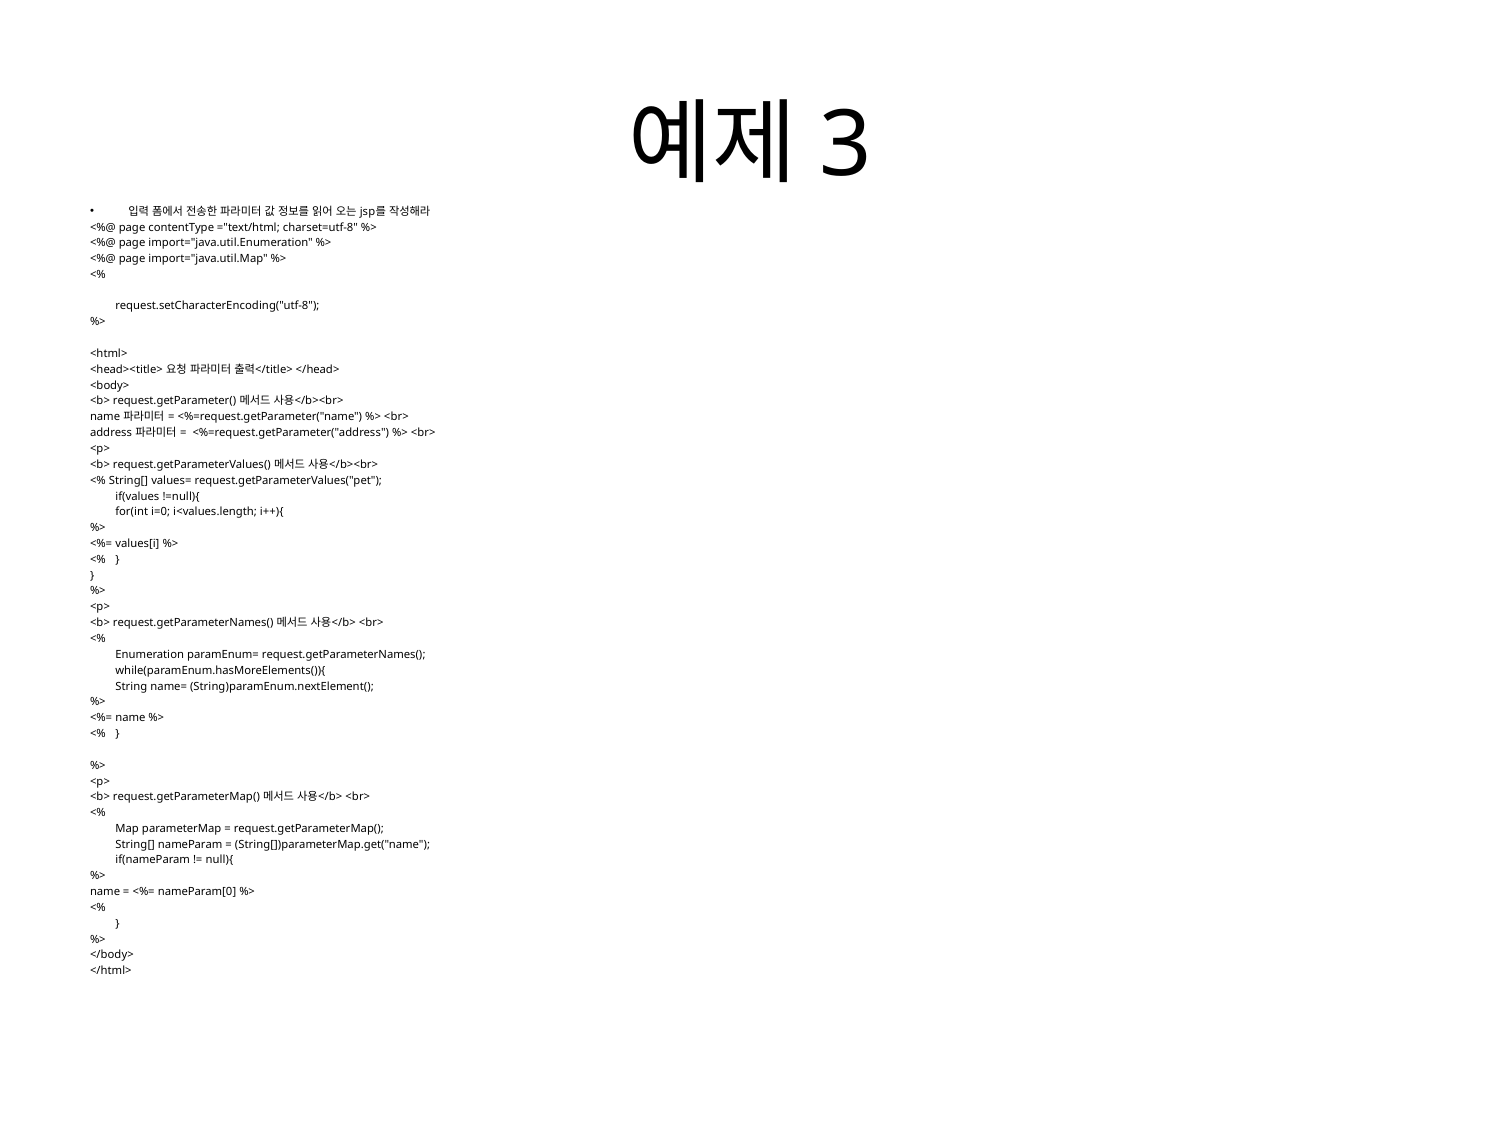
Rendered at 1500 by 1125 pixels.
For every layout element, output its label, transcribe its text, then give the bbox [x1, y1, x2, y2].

title 예제3 [75, 45, 1425, 196]
list 입력 폼에서 전송한 파라미터 값 정보를 읽어 오는 jsp를 작성해라 <%@ page contentType ="text/html; charset=utf-8" %> <%@ page import="java.util.Enumeration" %> <%@ page import="java.util.Map" %> <% request.setCharacterEncoding("utf-8"); %> <html> <head><title> 요청 파라미터 출력</title> </head> <body> <b> request.getParameter() 메서드 사용</b><br> name 파라미터 = <%=request.getParameter("name") %> <br> address 파라미터 = <%=request.getParameter("address") %> <br> <p> <b> request.getParameterValues() 메서드 사용</b><br> <% String[] values= request.getParameterValues("pet"); if(values !=null){ for(int i=0; i<values.length; i++){ %> <%= values[i] %> <% } } %> <p> <b> request.getParameterNames() 메서드 사용</b> <br> <% Enumeration paramEnum= request.getParameterNames(); while(paramEnum.hasMoreElements()){ String name= (String)paramEnum.nextElement(); %> <%= name %> <% } %> <p> <b> request.getParameterMap() 메서드 사용</b> <br> <% Map parameterMap = request.getParameterMap(); String[] nameParam = (String[])parameterMap.get("name"); if(nameParam != null){ %> name = <%= nameParam[0] %> <% } %> </body> </html> [75, 196, 1425, 1005]
